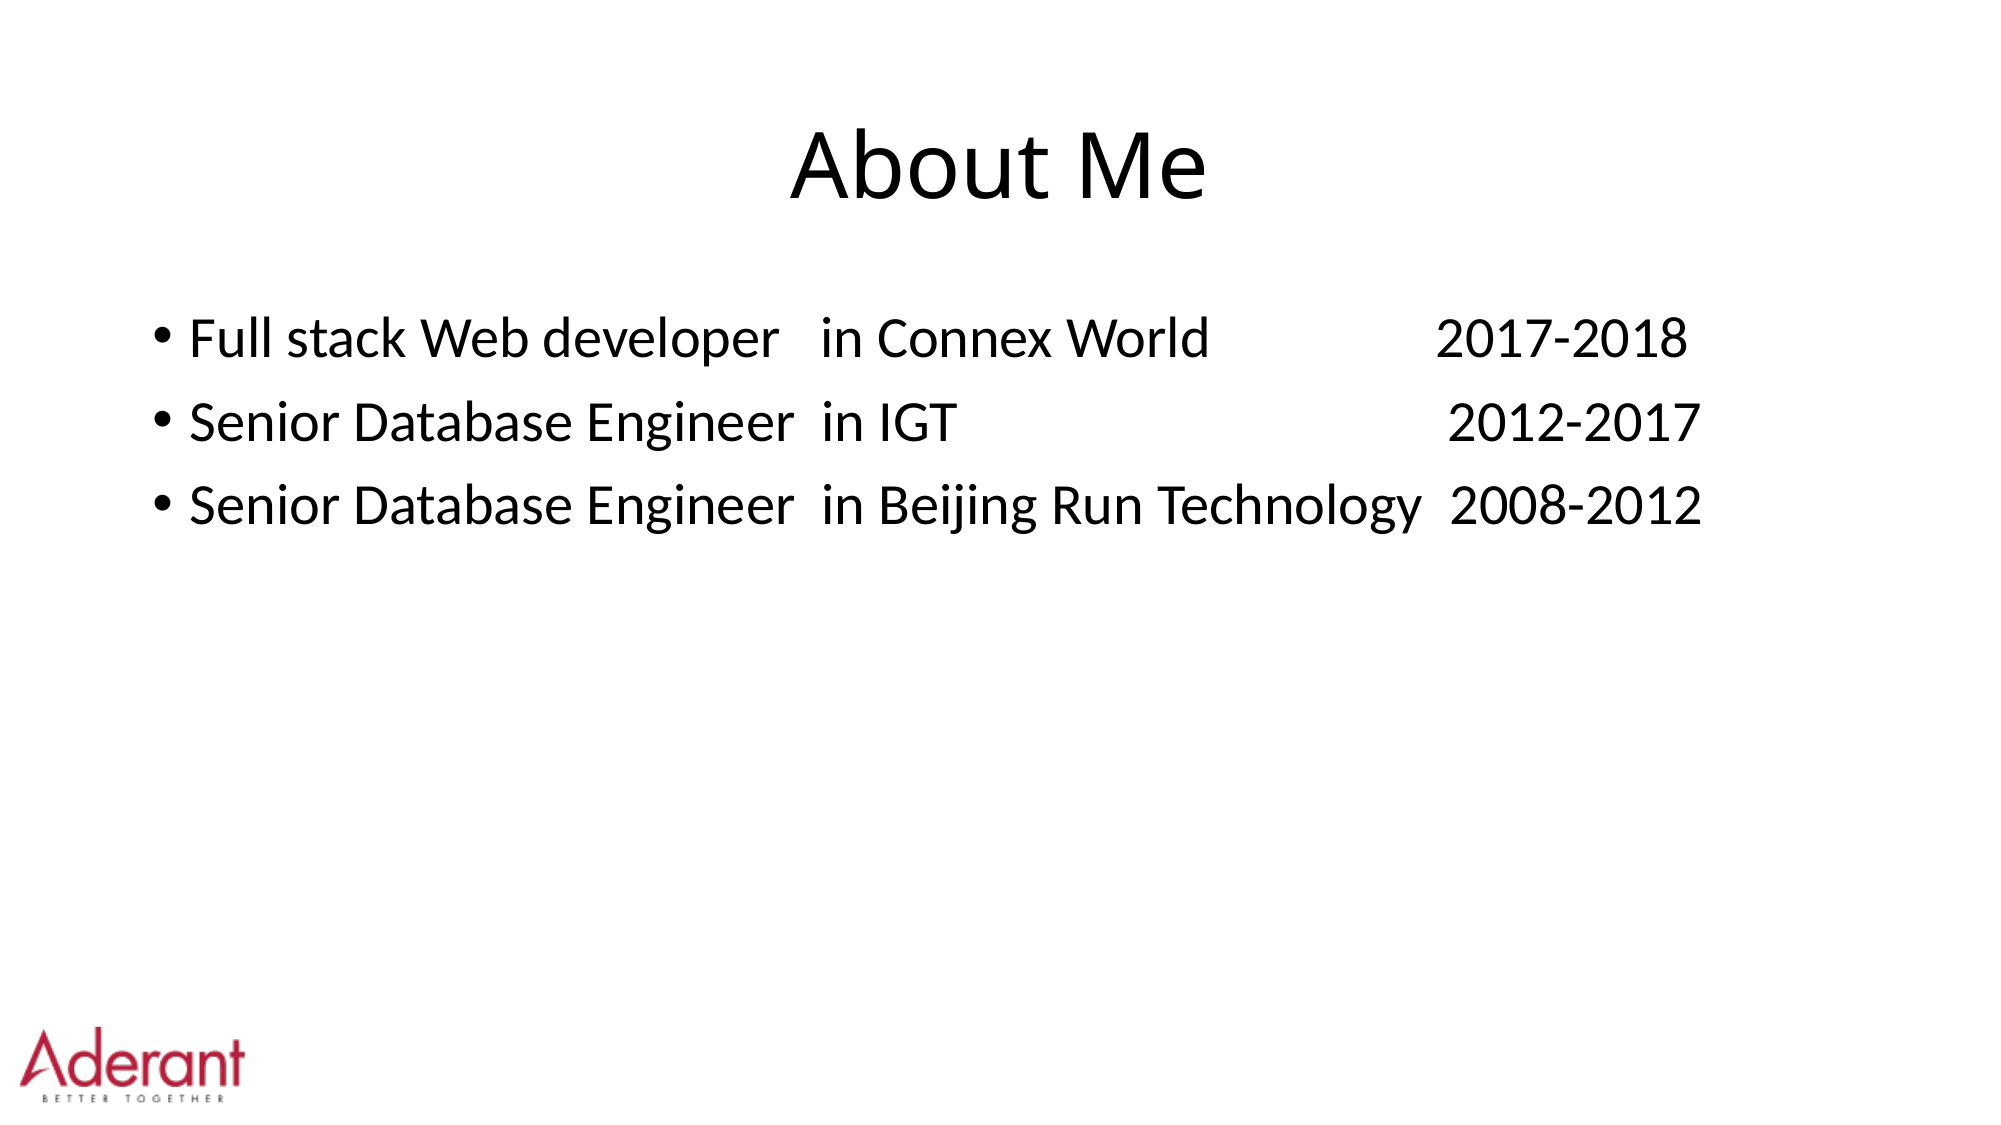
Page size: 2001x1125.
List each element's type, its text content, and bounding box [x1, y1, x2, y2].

picture [15, 1019, 251, 1114]
title About Me [137, 59, 1863, 278]
list Full stack Web developer in Connex World 2017-2018 Senior Database Engineer in IGT 2012-2017 Senior Database Engineer in Beijing Run Technology 2008-2012 [137, 299, 1863, 1014]
